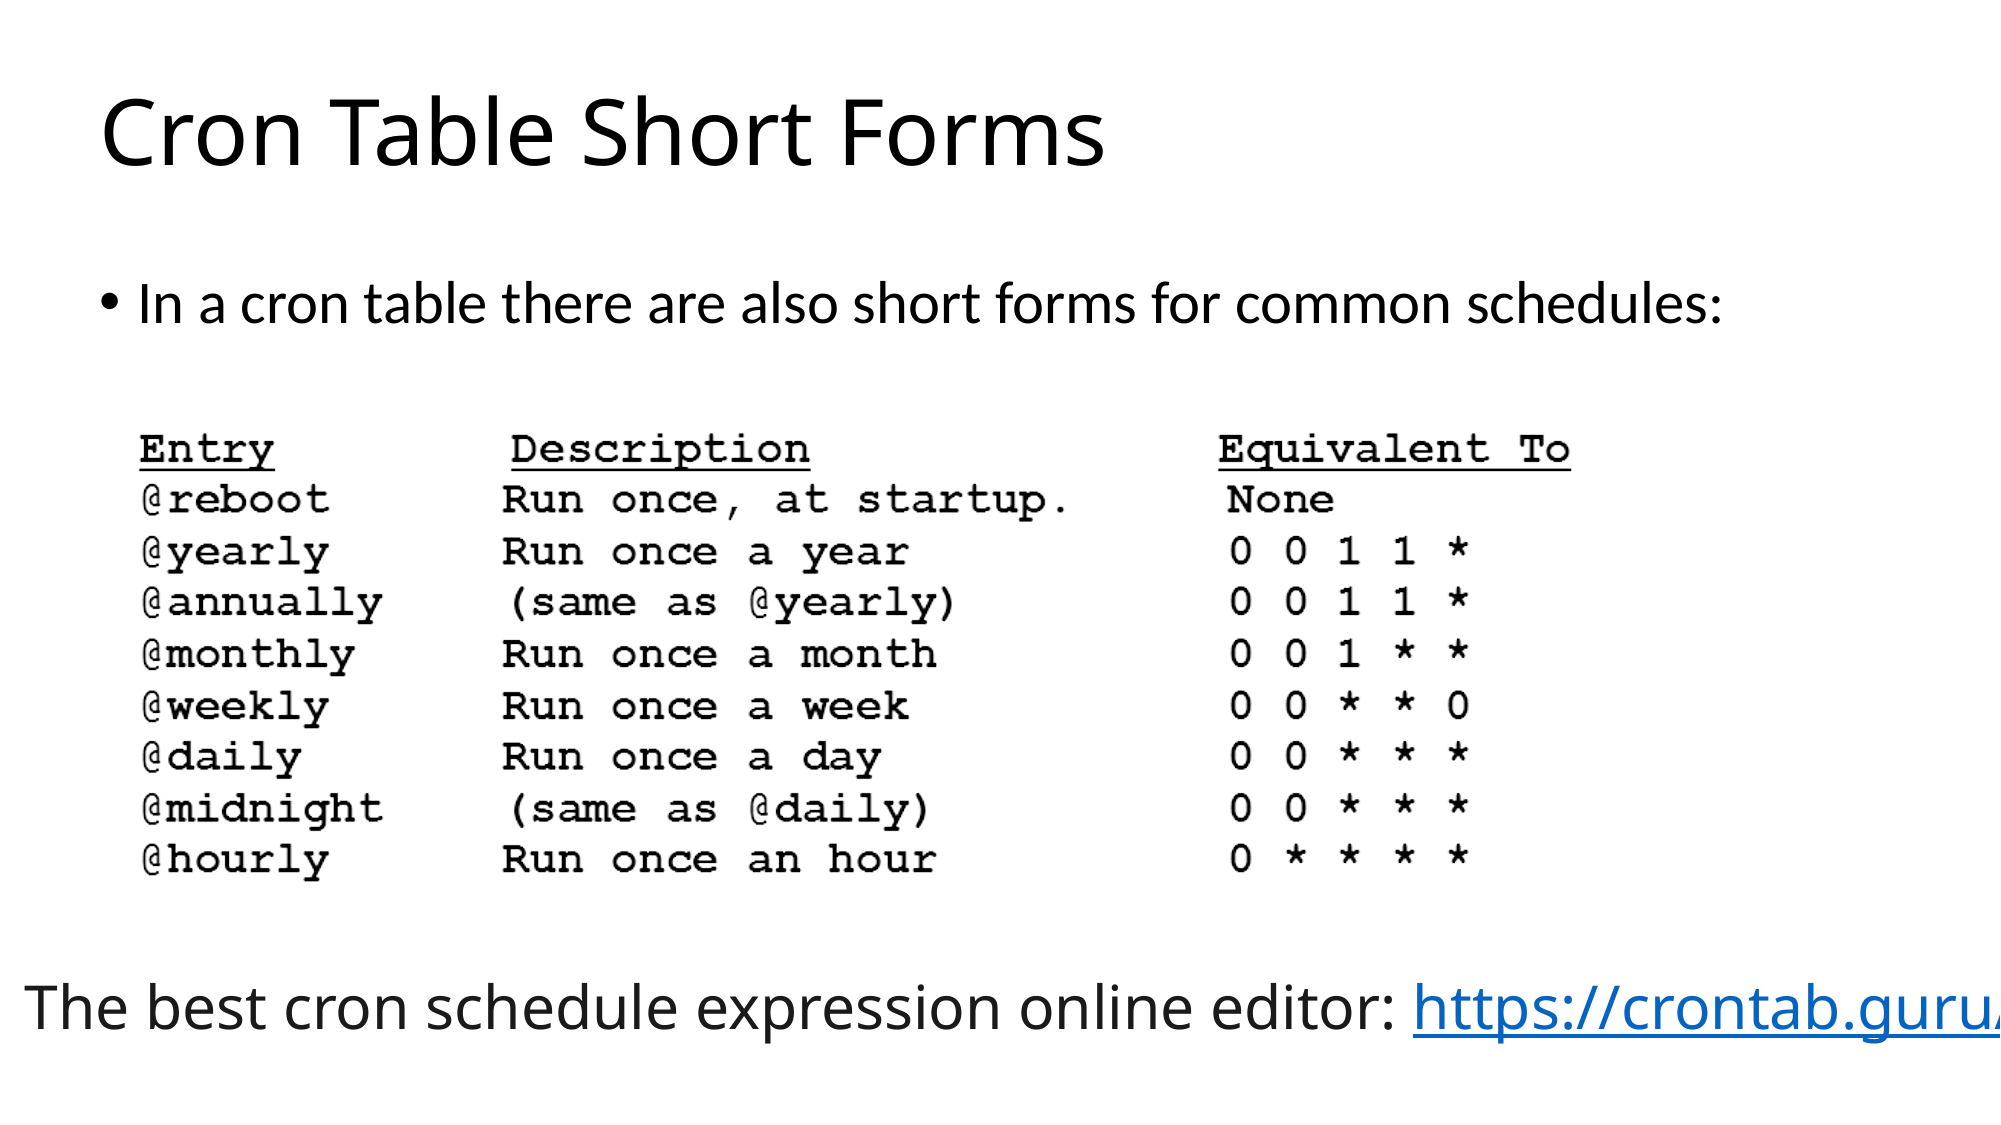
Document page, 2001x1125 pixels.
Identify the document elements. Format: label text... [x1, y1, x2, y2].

title Cron Table Short Forms [99, 42, 1493, 229]
list In a cron table there are also short forms for common schedules: [100, 271, 1900, 431]
text_box The best cron schedule expression online editor: https://crontab.guru/ [9, 961, 2000, 1059]
picture [121, 415, 2000, 1035]
